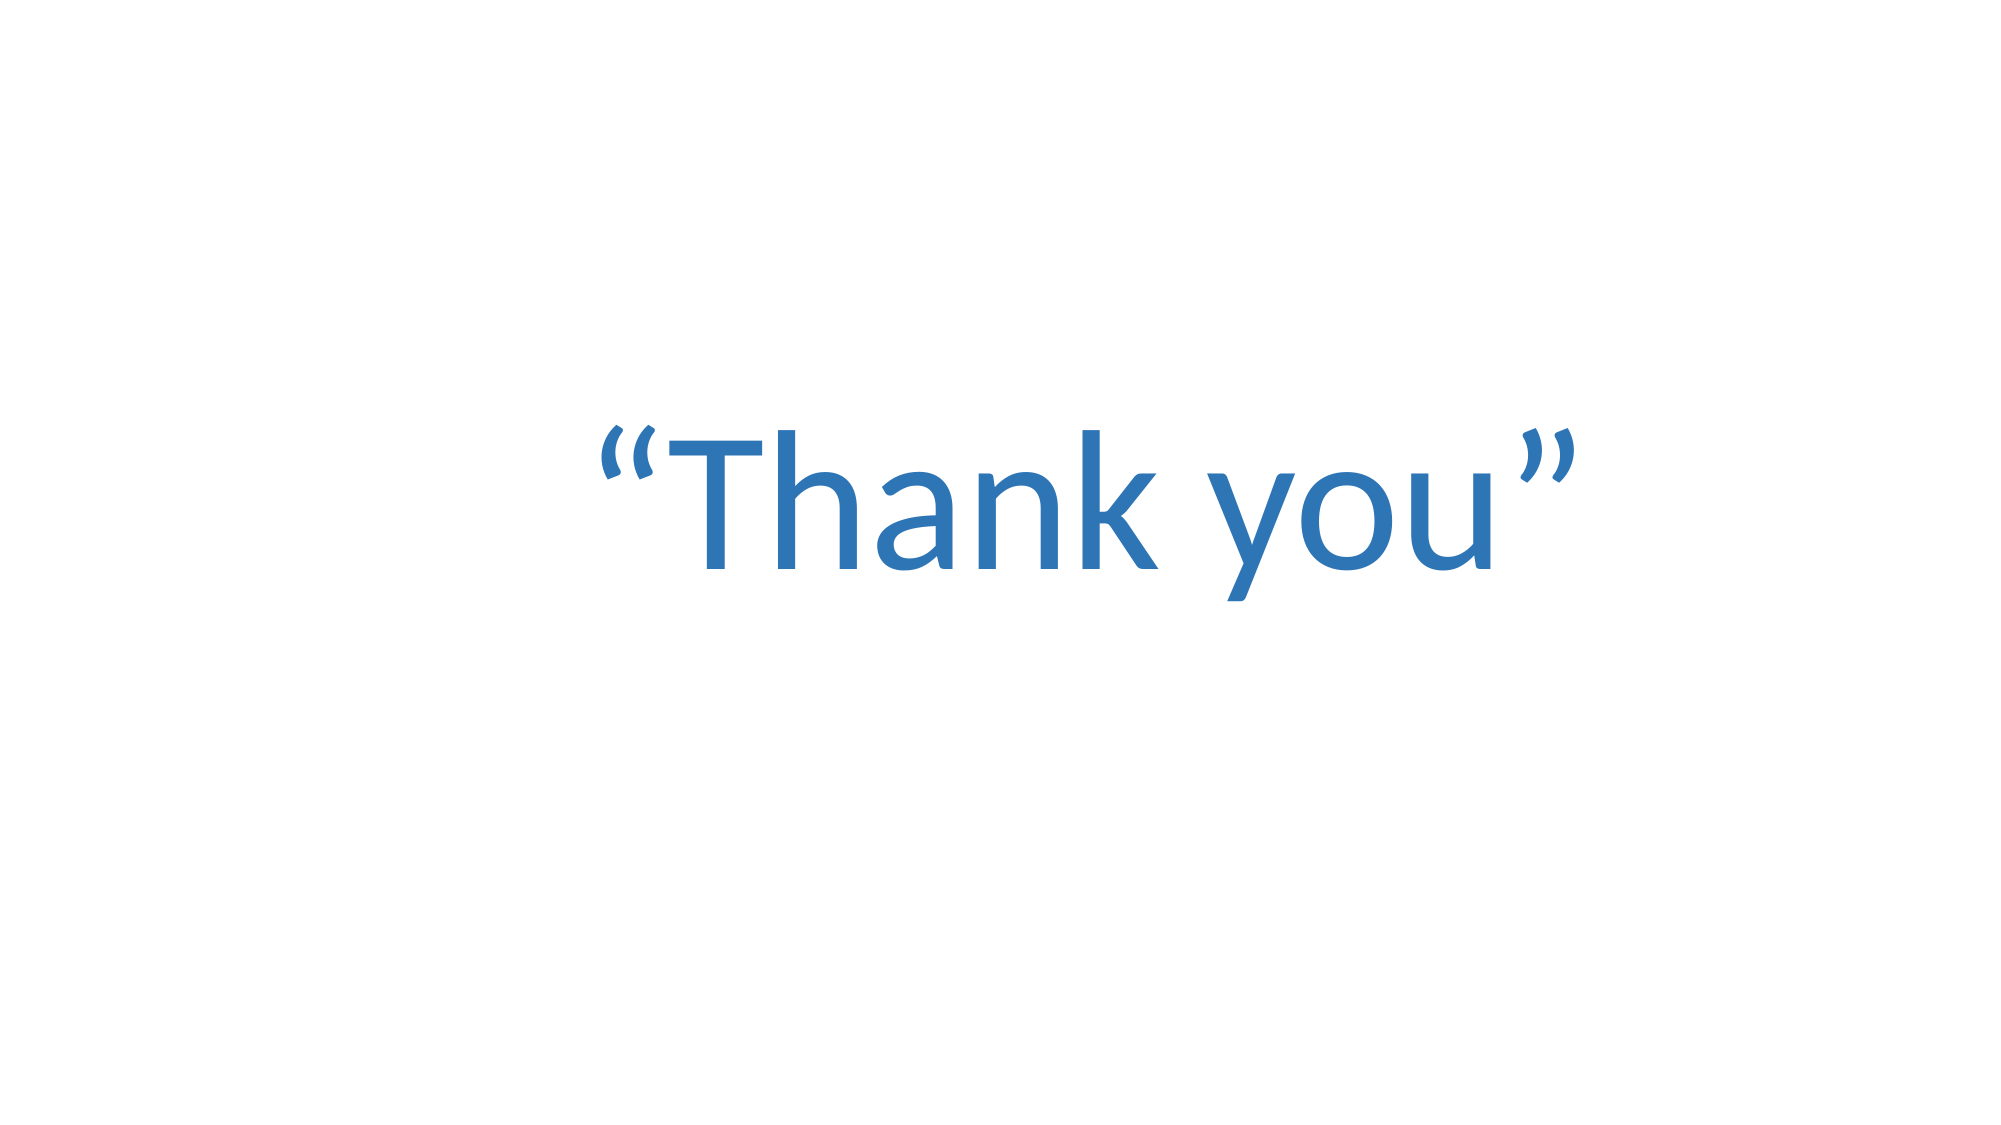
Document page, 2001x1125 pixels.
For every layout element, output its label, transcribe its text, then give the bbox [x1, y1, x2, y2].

list “Thank you” [568, 389, 1607, 704]
